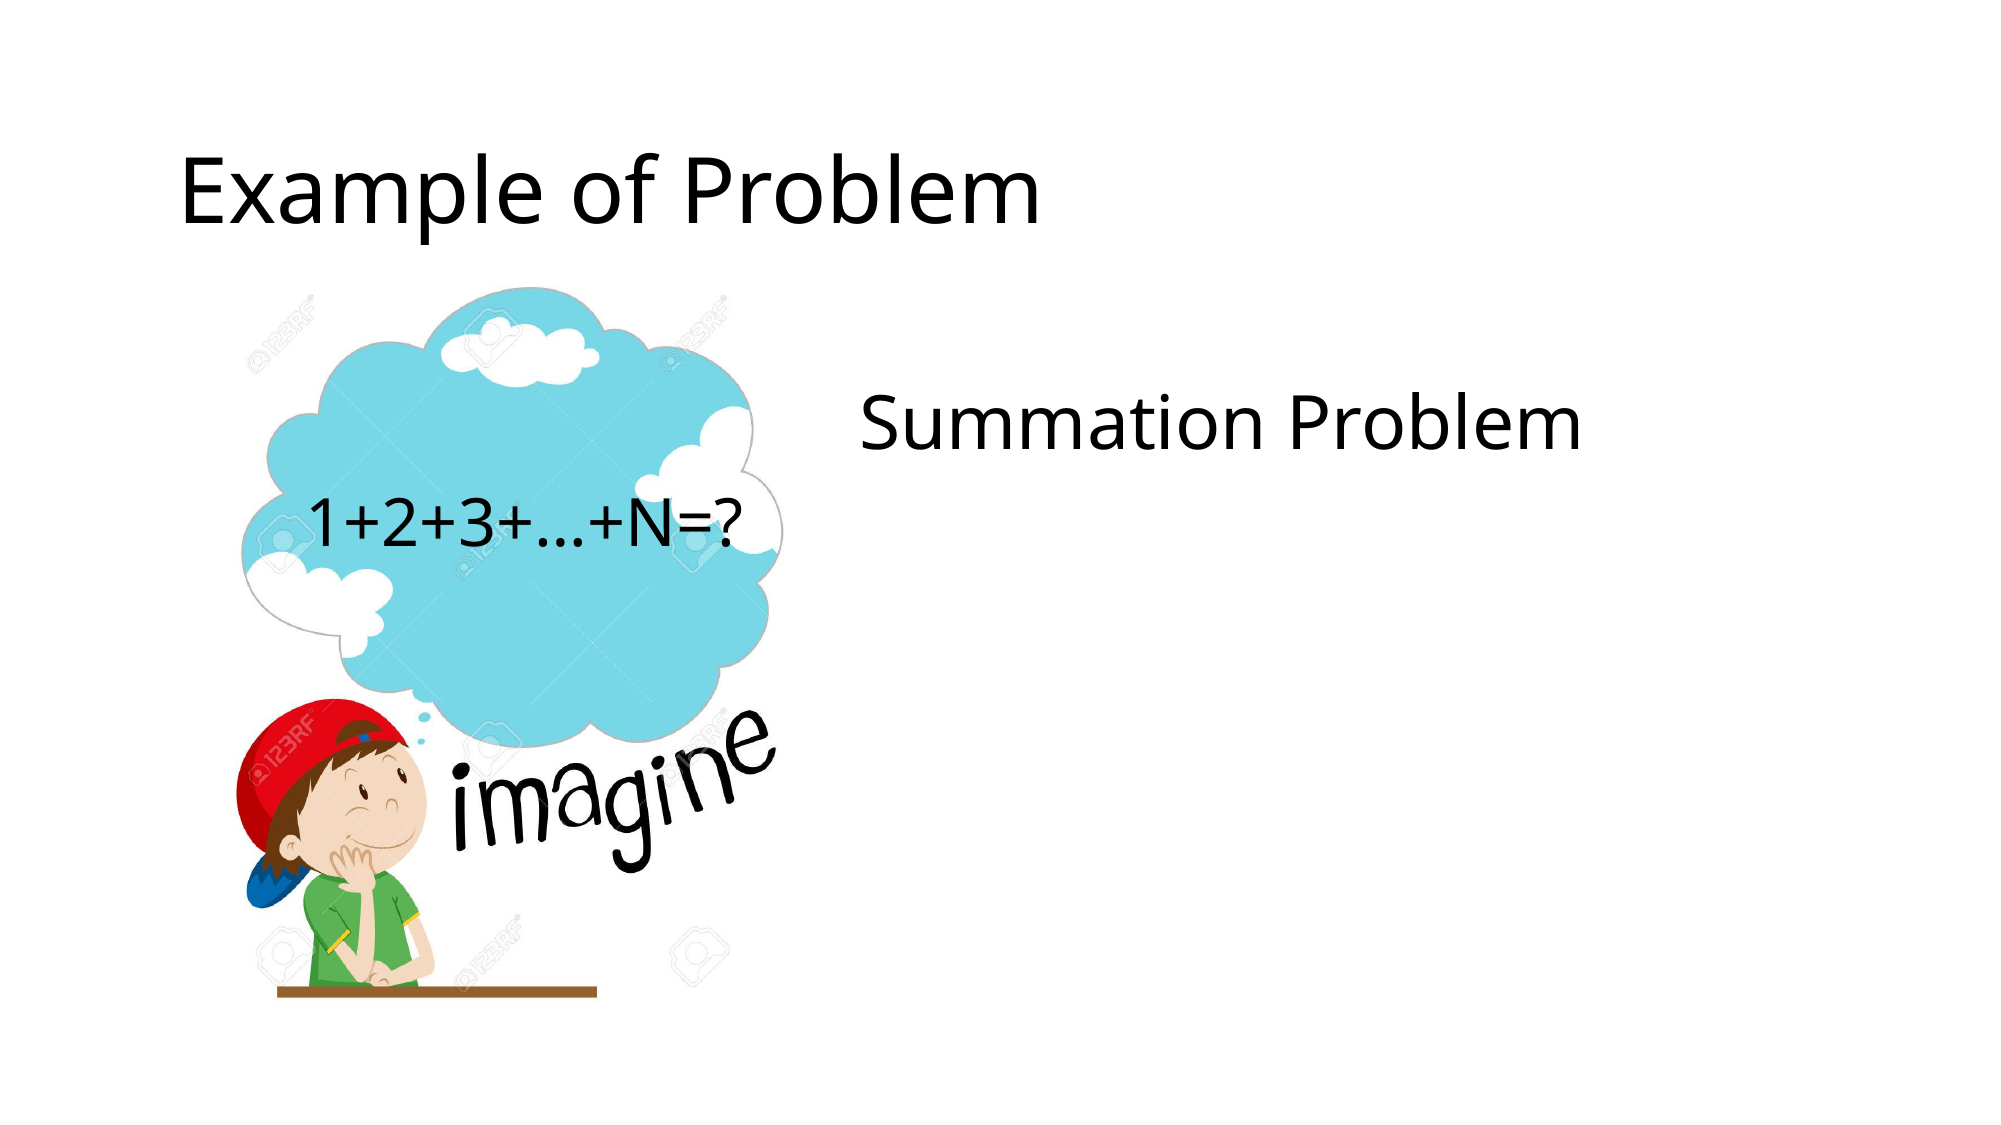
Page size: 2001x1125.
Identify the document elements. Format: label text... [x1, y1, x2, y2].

text_box Summation Problem [844, 366, 1601, 472]
picture [225, 277, 792, 1008]
title [137, 59, 1863, 278]
text_box Example of Problem [162, 84, 1888, 303]
